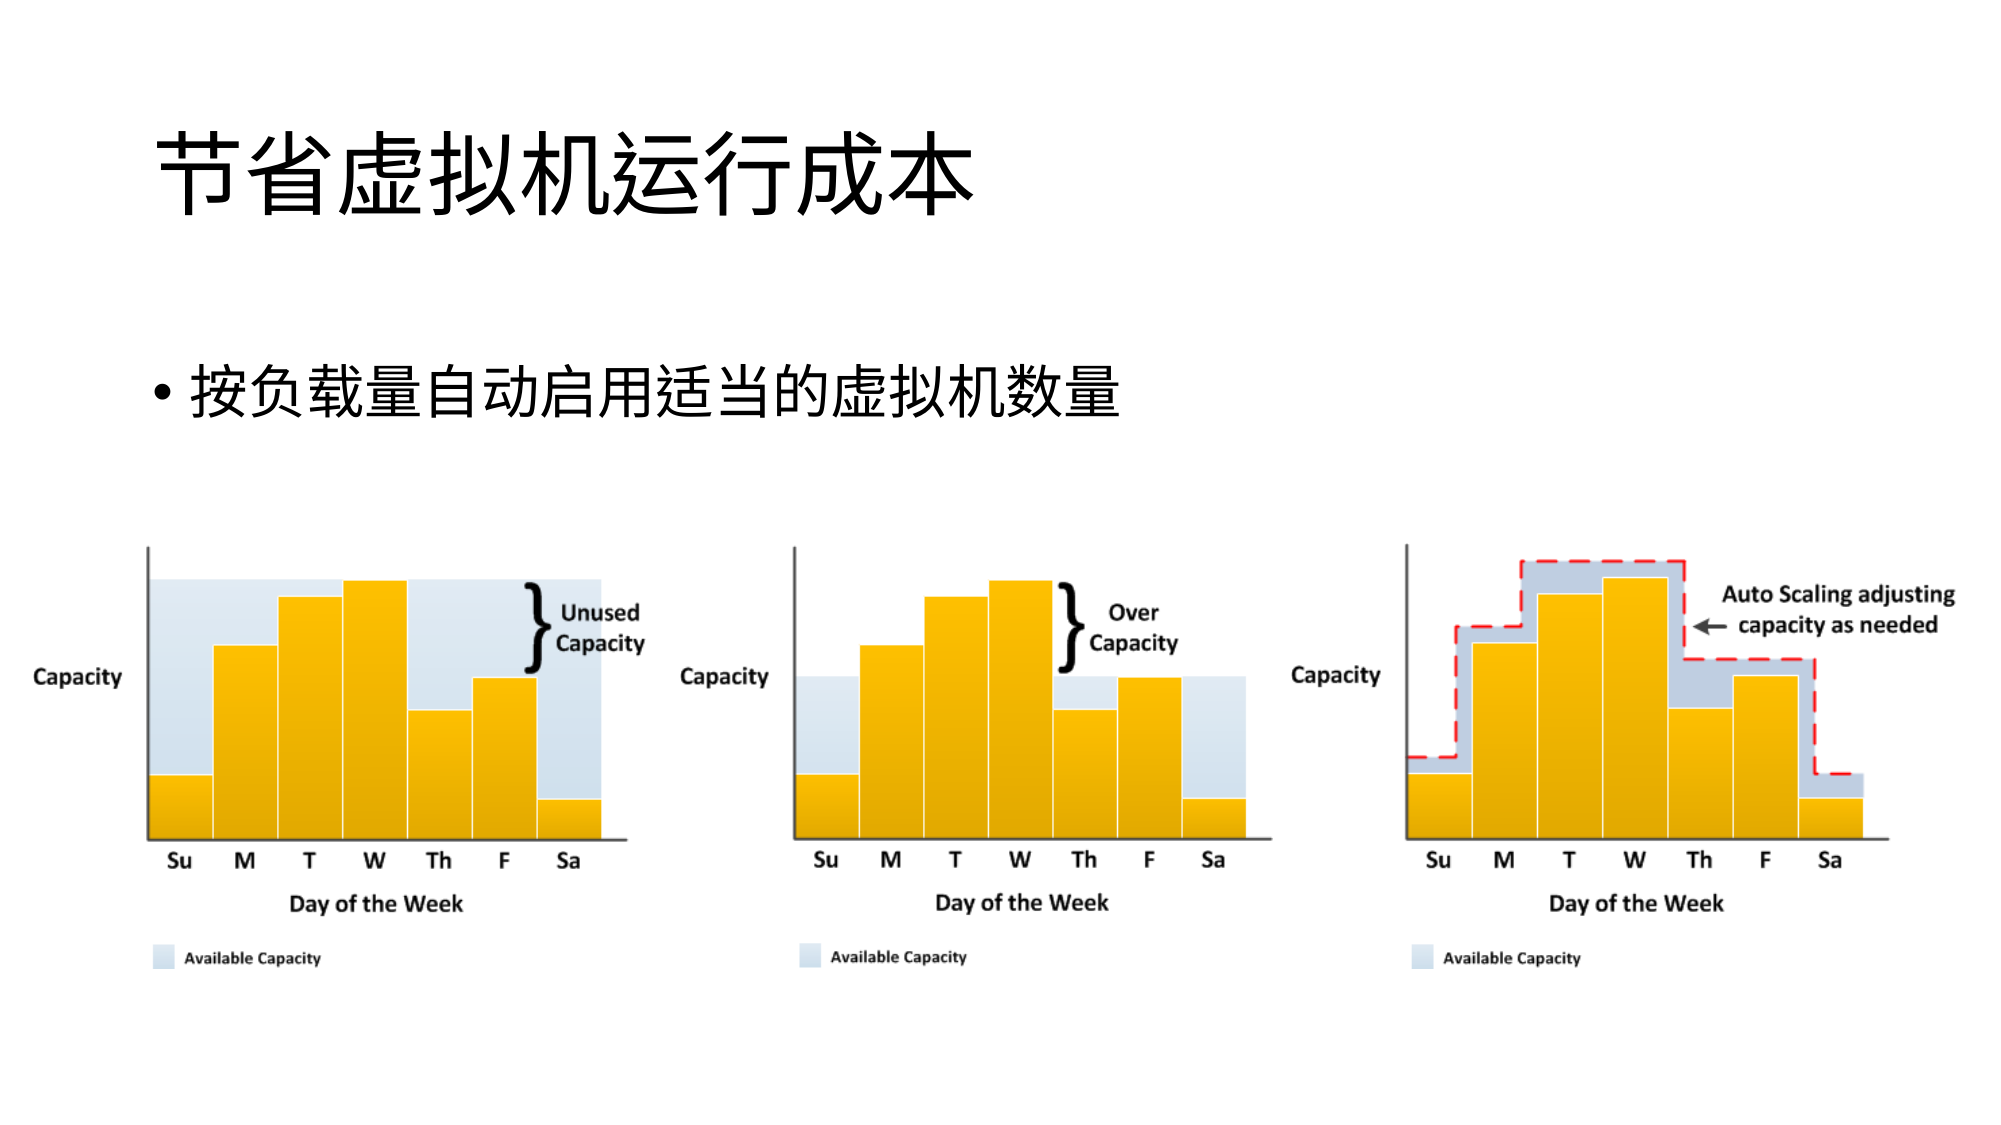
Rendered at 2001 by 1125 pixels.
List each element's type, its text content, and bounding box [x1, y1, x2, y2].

picture [1291, 543, 1961, 969]
title 节省虚拟机运行成本 [137, 69, 1863, 288]
picture [33, 543, 646, 969]
list 按负载量自动启用适当的虚拟机数量 [137, 355, 1602, 492]
picture [680, 543, 1273, 969]
